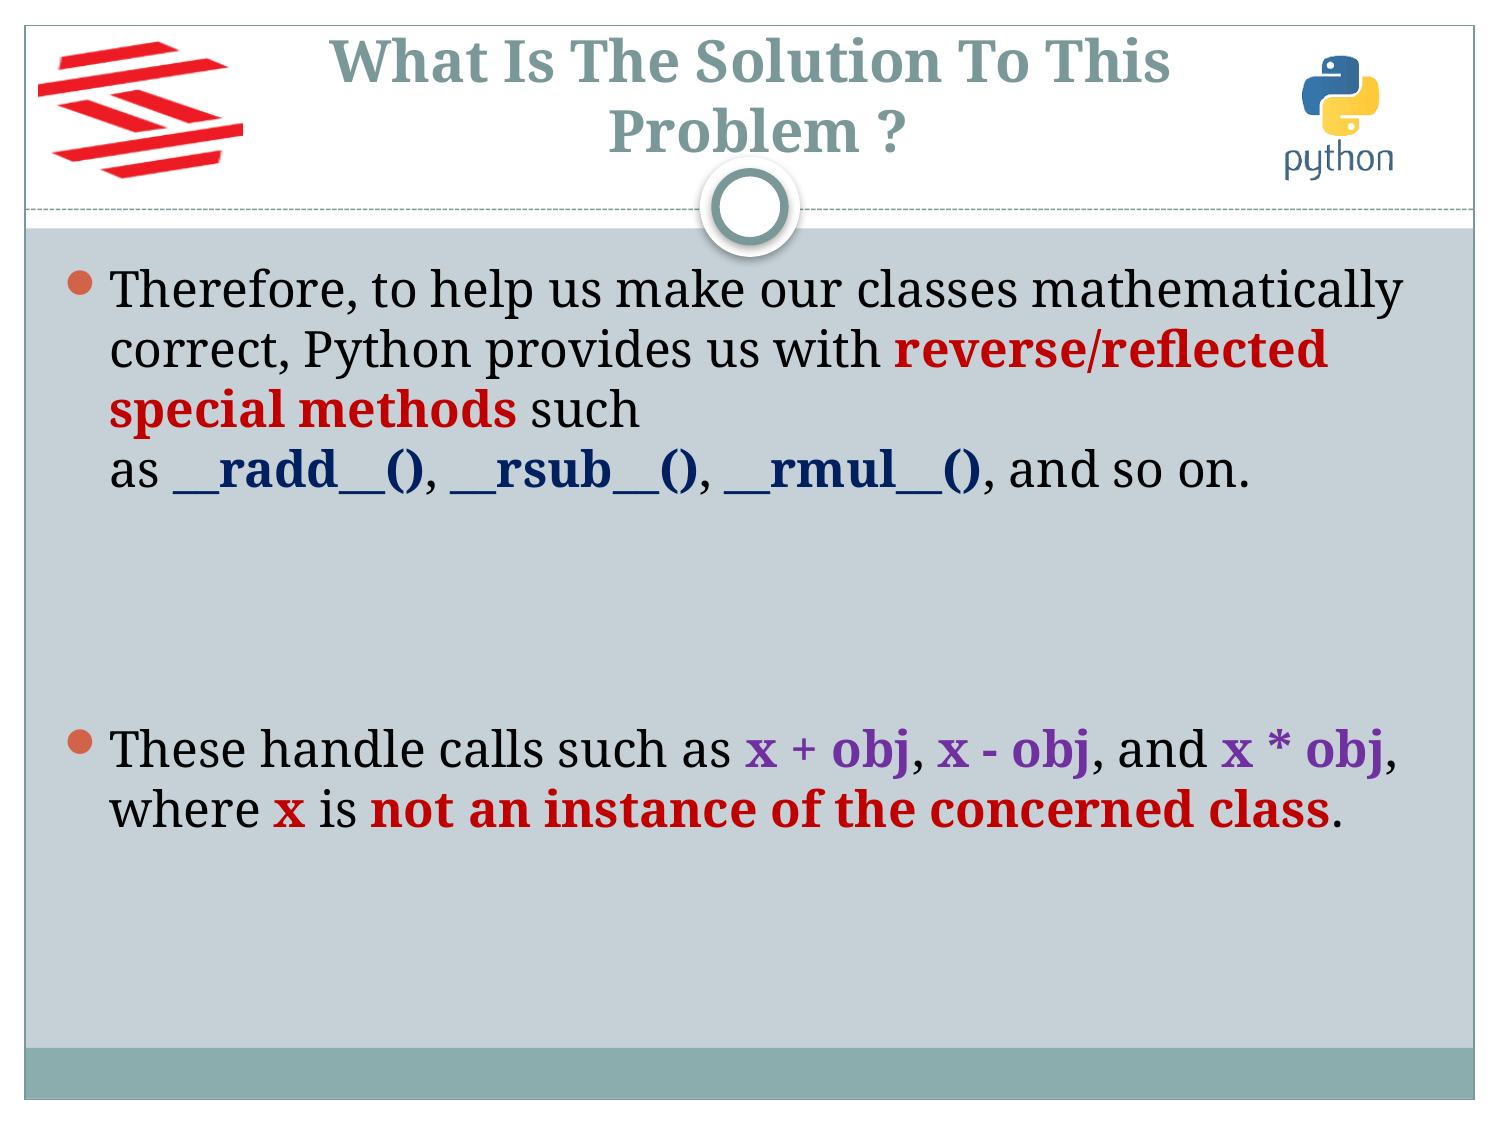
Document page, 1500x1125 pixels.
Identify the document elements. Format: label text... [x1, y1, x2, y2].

list Therefore, to help us make our classes mathematically correct, Python provides us with reverse/reflected special methods such as __radd__(), __rsub__(), __rmul__(), and so on. These handle calls such as x + obj, x - obj, and x * obj, where x is not an instance of the concerned class. [49, 250, 1445, 1047]
title What Is The Solution To This Problem ? [248, 46, 1459, 172]
picture [37, 40, 243, 185]
picture [1206, 53, 1471, 186]
